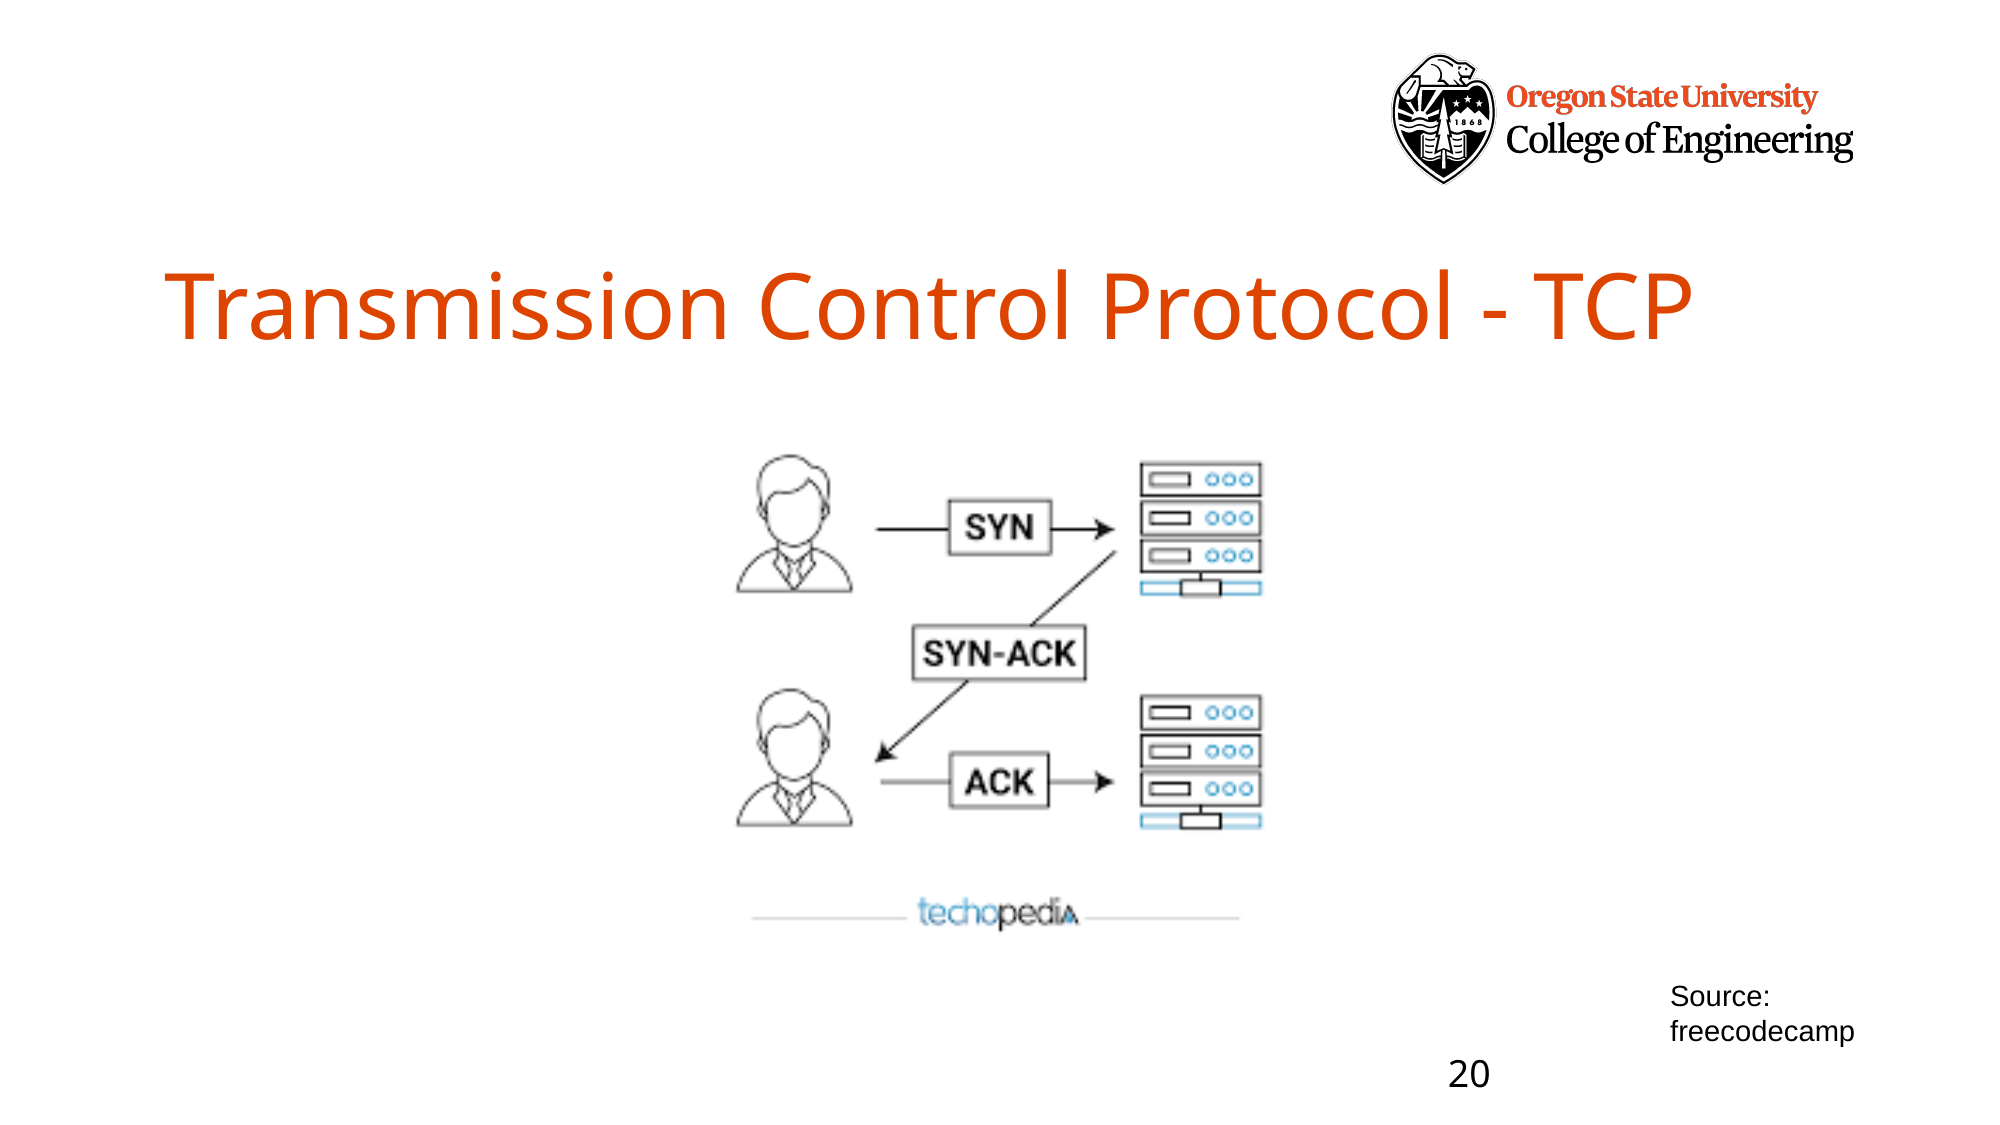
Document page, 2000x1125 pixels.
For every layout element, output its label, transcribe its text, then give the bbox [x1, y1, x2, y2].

slide_number 20 [1432, 1042, 1853, 1103]
title Transmission Control Protocol - TCP [149, 205, 1850, 401]
picture [669, 388, 1330, 995]
picture [1391, 53, 1853, 185]
text_box Source: freecodecamp [1655, 969, 1893, 1055]
